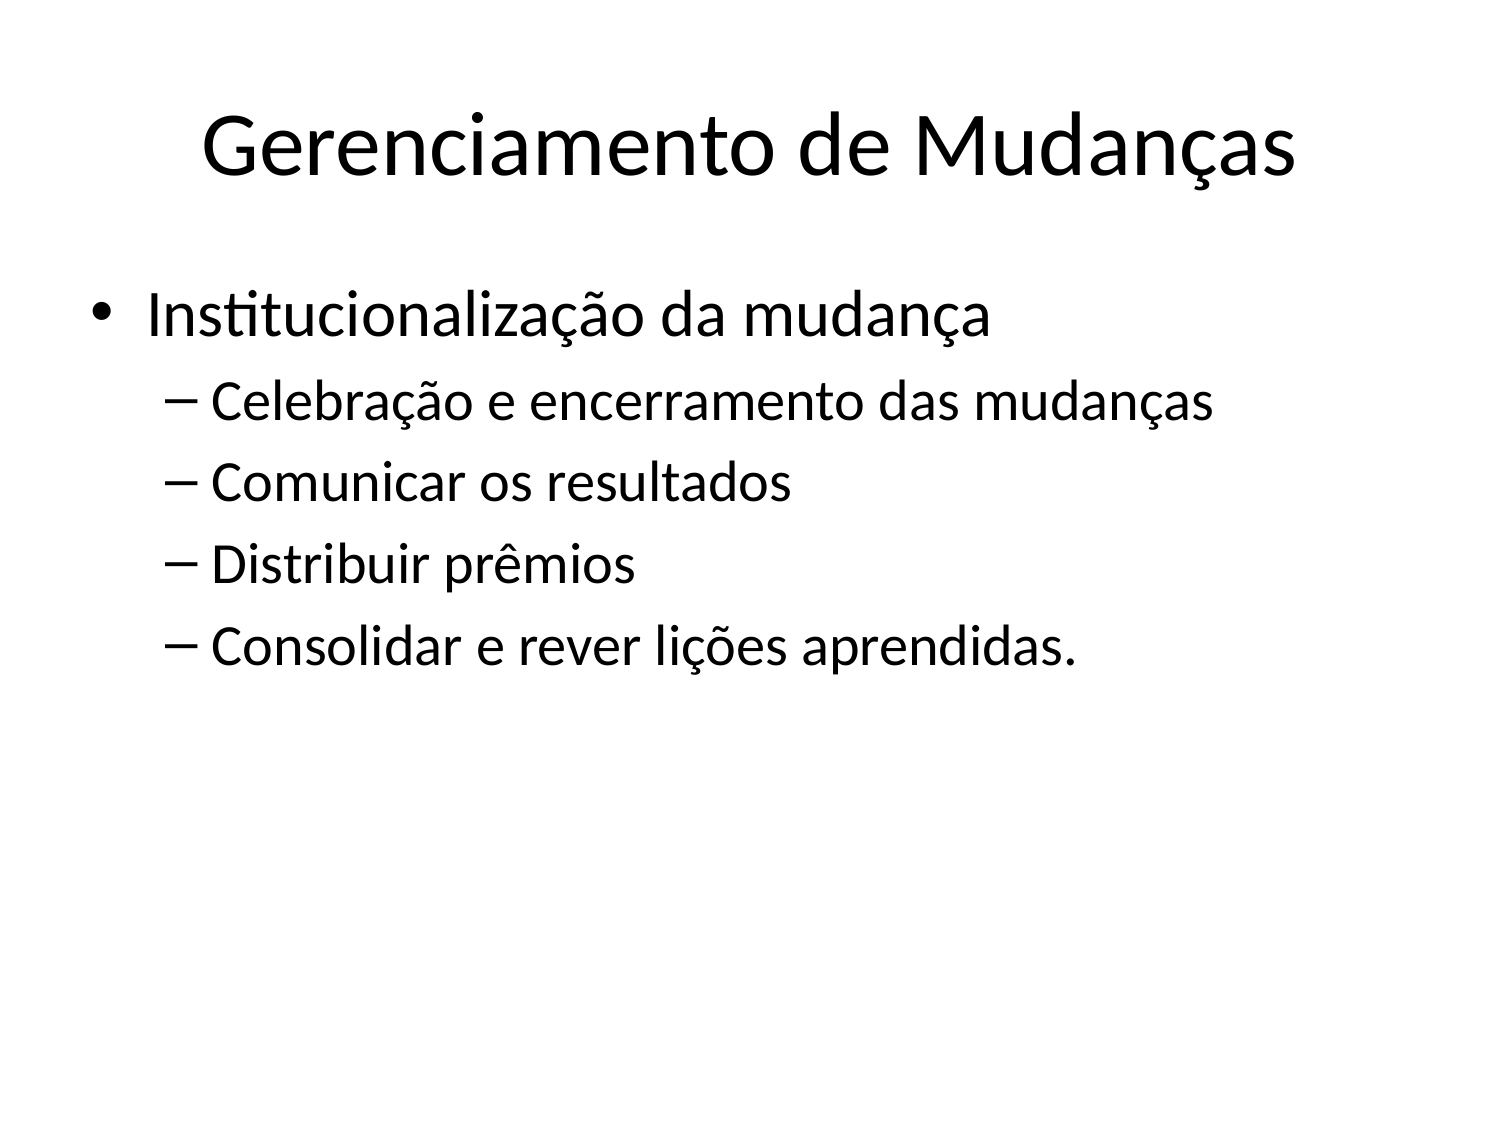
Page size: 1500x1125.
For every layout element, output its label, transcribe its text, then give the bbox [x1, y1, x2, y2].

list Institucionalização da mudança Celebração e encerramento das mudanças Comunicar os resultados Distribuir prêmios Consolidar e rever lições aprendidas. [75, 262, 1425, 1005]
title Gerenciamento de Mudanças [75, 45, 1425, 233]
